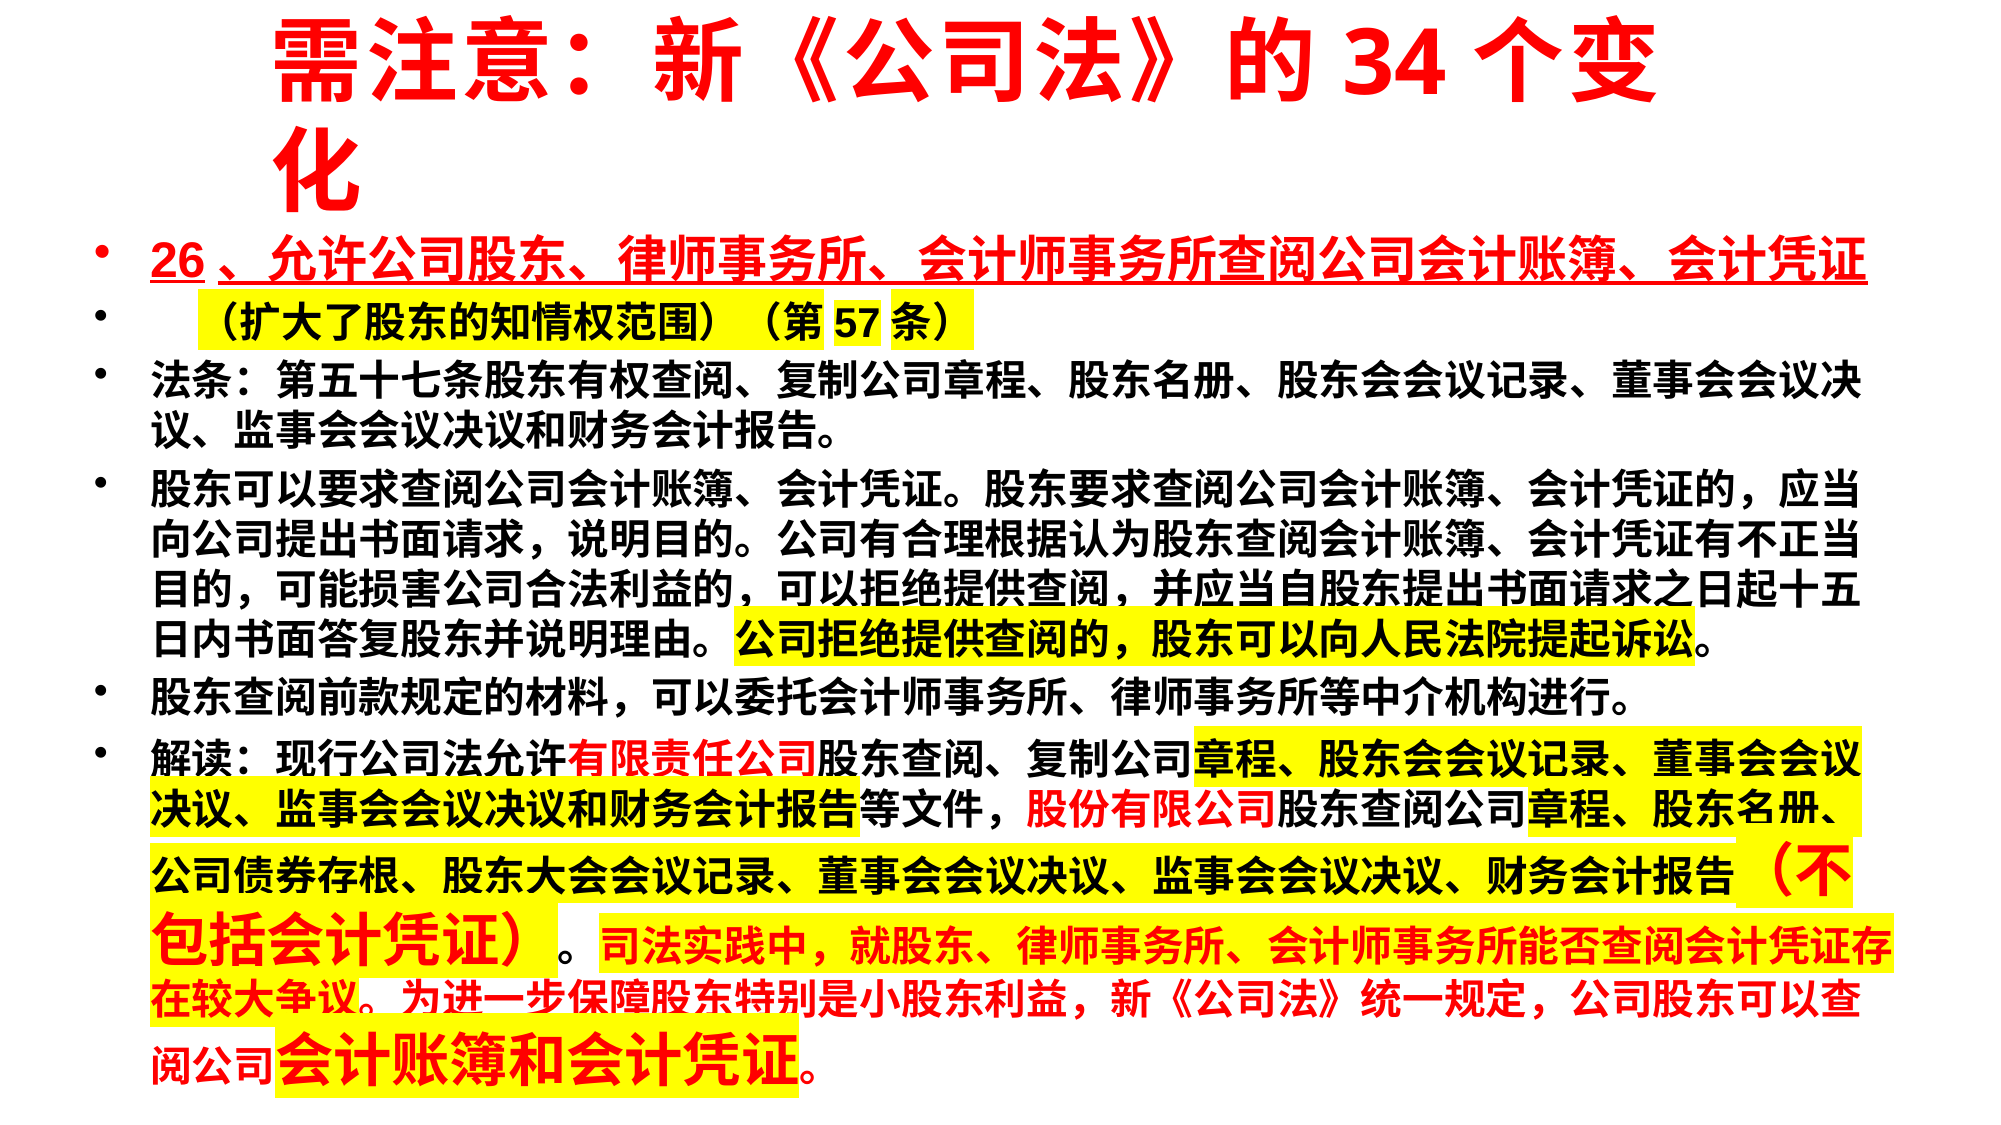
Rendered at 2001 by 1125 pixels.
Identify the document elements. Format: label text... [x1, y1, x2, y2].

list 26、允许公司股东、律师事务所、会计师事务所查阅公司会计账簿、会计凭证 （扩大了股东的知情权范围）（第57条） 法条：第五十七条股东有权查阅、复制公司章程、股东名册、股东会会议记录、董事会会议决议、监事会会议决议和财务会计报告。 股东可以要求查阅公司会计账簿、会计凭证。股东要求查阅公司会计账簿、会计凭证的，应当向公司提出书面请求，说明目的。公司有合理根据认为股东查阅会计账簿、会计凭证有不正当目的，可能损害公司合法利益的，可以拒绝提供查阅，并应当自股东提出书面请求之日起十五日内书面答复股东并说明理由。公司拒绝提供查阅的，股东可以向人民法院提起诉讼。 股东查阅前款规定的材料，可以委托会计师事务所、律师事务所等中介机构进行。 解读：现行公司法允许有限责任公司股东查阅、复制公司章程、股东会会议记录、董事会会议决议、监事会会议决议和财务会计报告等文件，股份有限公司股东查阅公司章程、股东名册、公司债券存根、股东大会会议记录、董事会会议决议、监事会会议决议、财务会计报告（不包括会计凭证）。司法实践中，就股东、律师事务所、会计师事务所能否查阅会计凭证存在较大争议。为进一步保障股东特别是小股东利益，新《公司法》统一规定，公司股东可以查阅公司会计账簿和会计凭证。 [78, 219, 1910, 1005]
title 需注意：新《公司法》的34个变化 [255, 19, 1675, 207]
